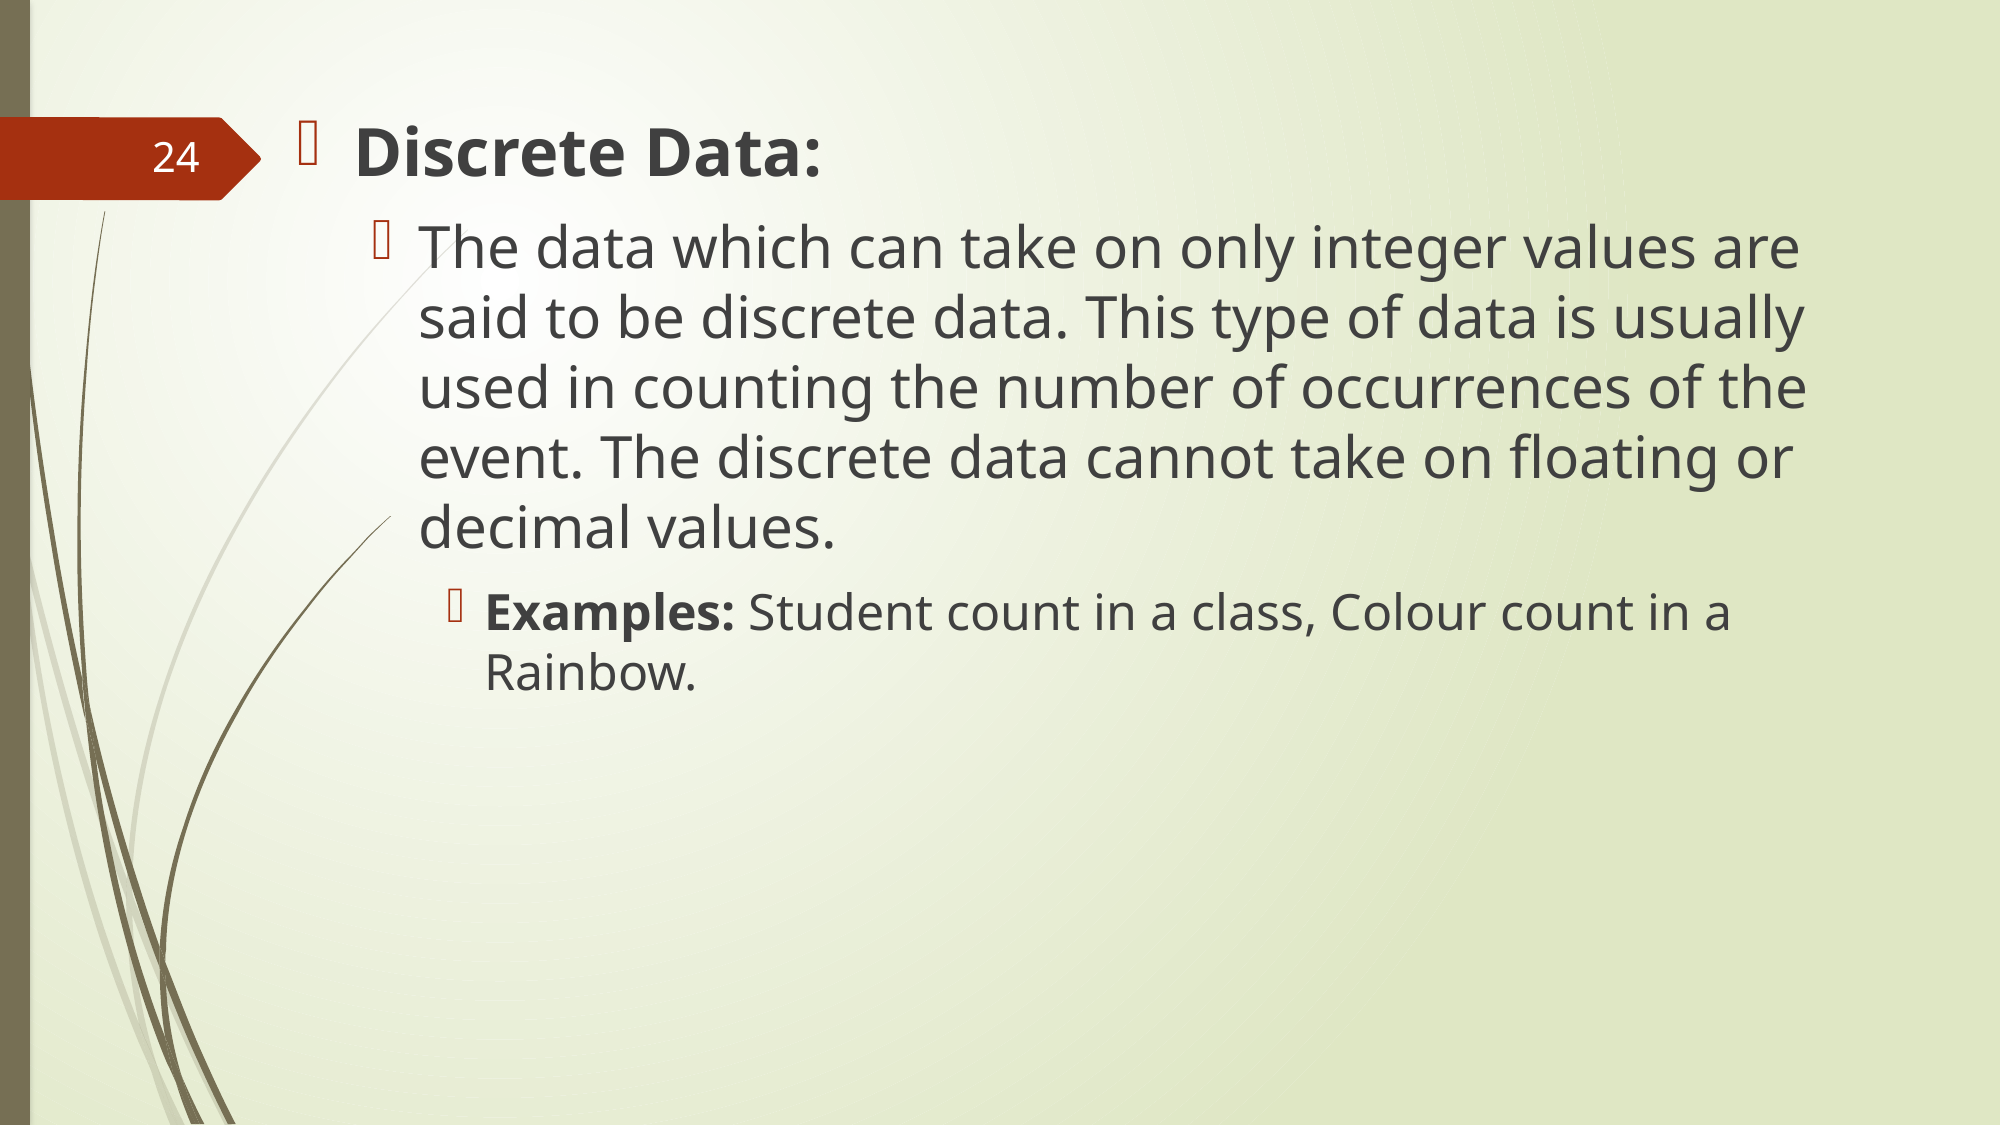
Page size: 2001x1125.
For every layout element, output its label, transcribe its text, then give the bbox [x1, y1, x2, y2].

list Discrete Data: The data which can take on only integer values are said to be discrete data. This type of data is usually used in counting the number of occurrences of the event. The discrete data cannot take on floating or decimal values. Examples: Student count in a class, Colour count in a Rainbow. [281, 102, 1888, 970]
slide_number 24 [87, 129, 216, 190]
